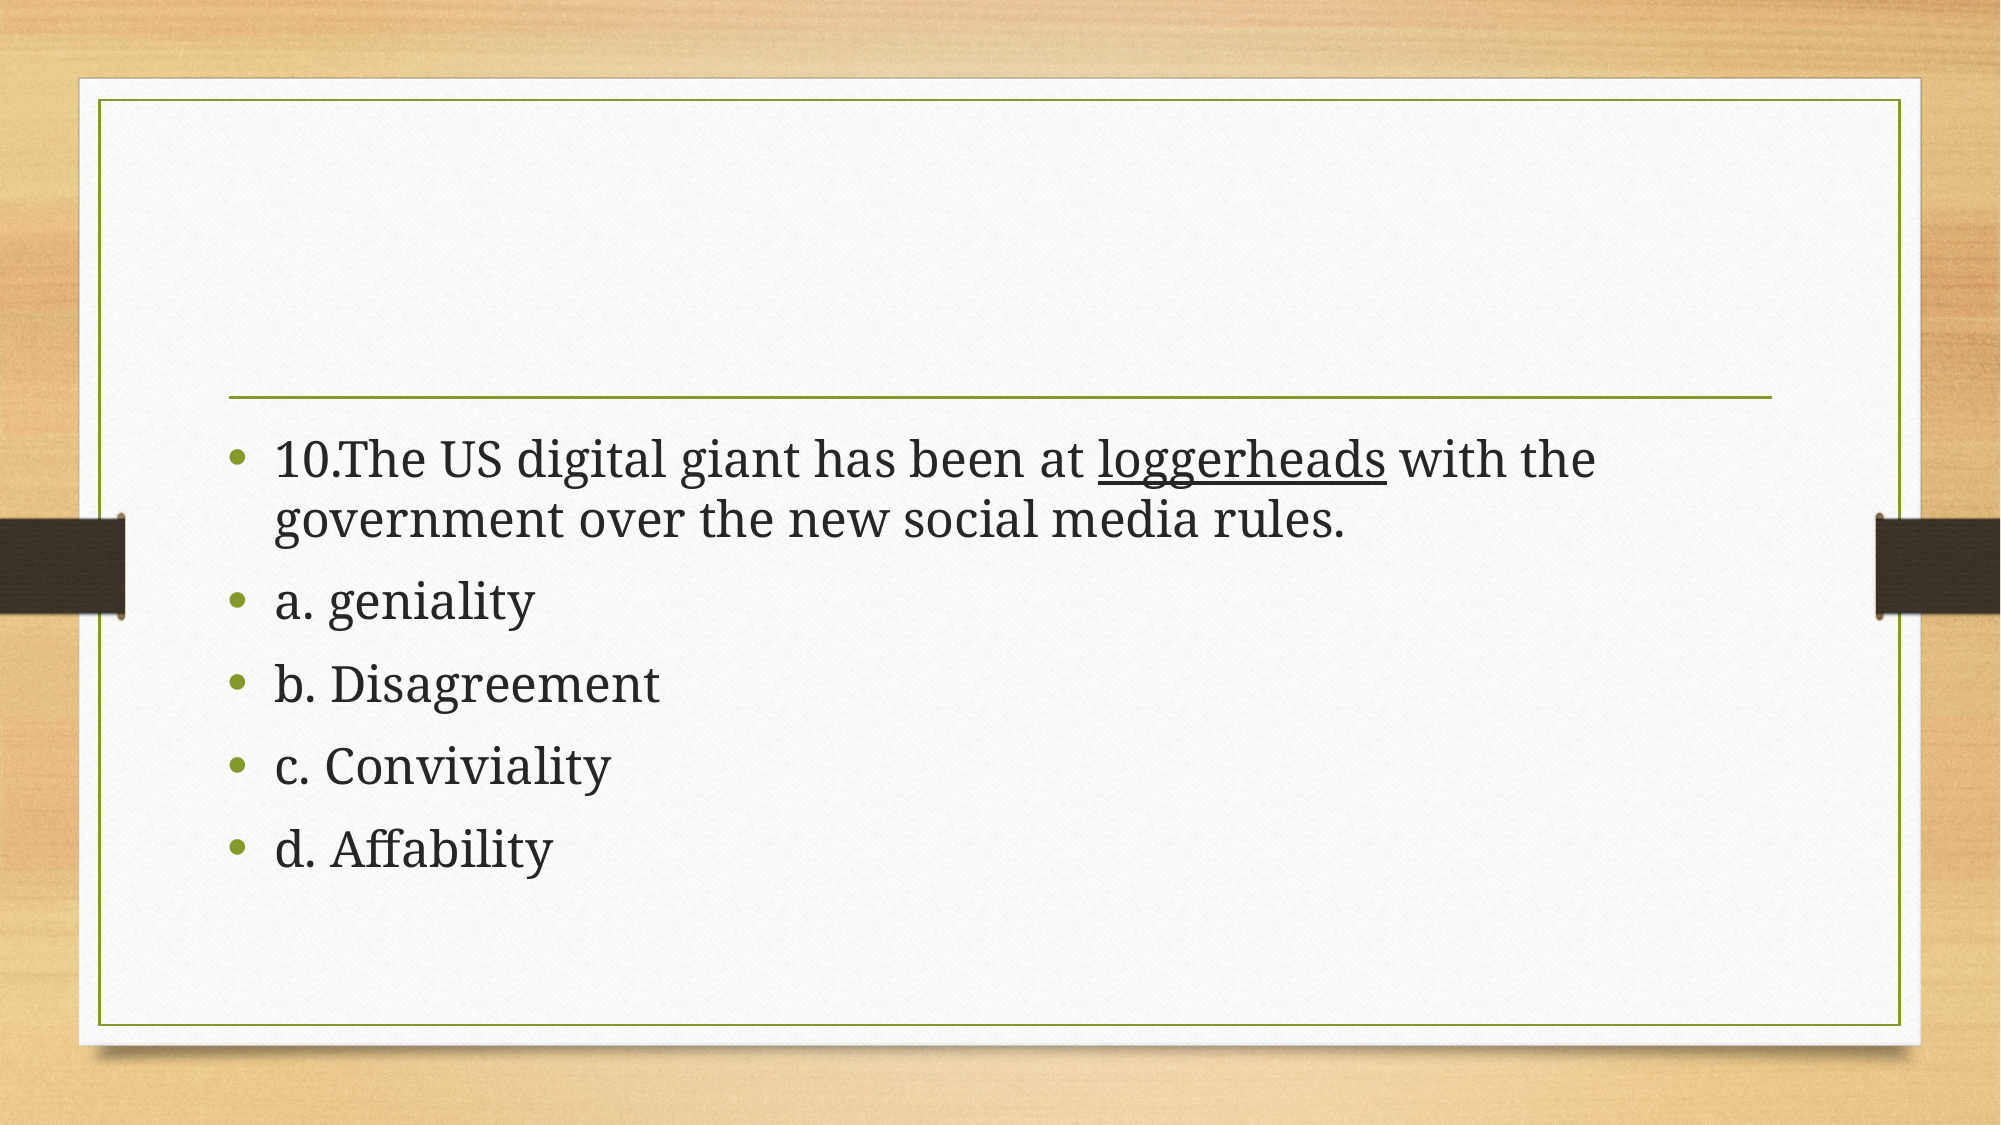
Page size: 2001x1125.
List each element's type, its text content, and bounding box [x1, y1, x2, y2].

list 10.The US digital giant has been at loggerheads with the government over the new social media rules. a. geniality b. Disagreement c. Conviviality d. Affability [212, 419, 1788, 964]
picture [0, 0, 2001, 1125]
